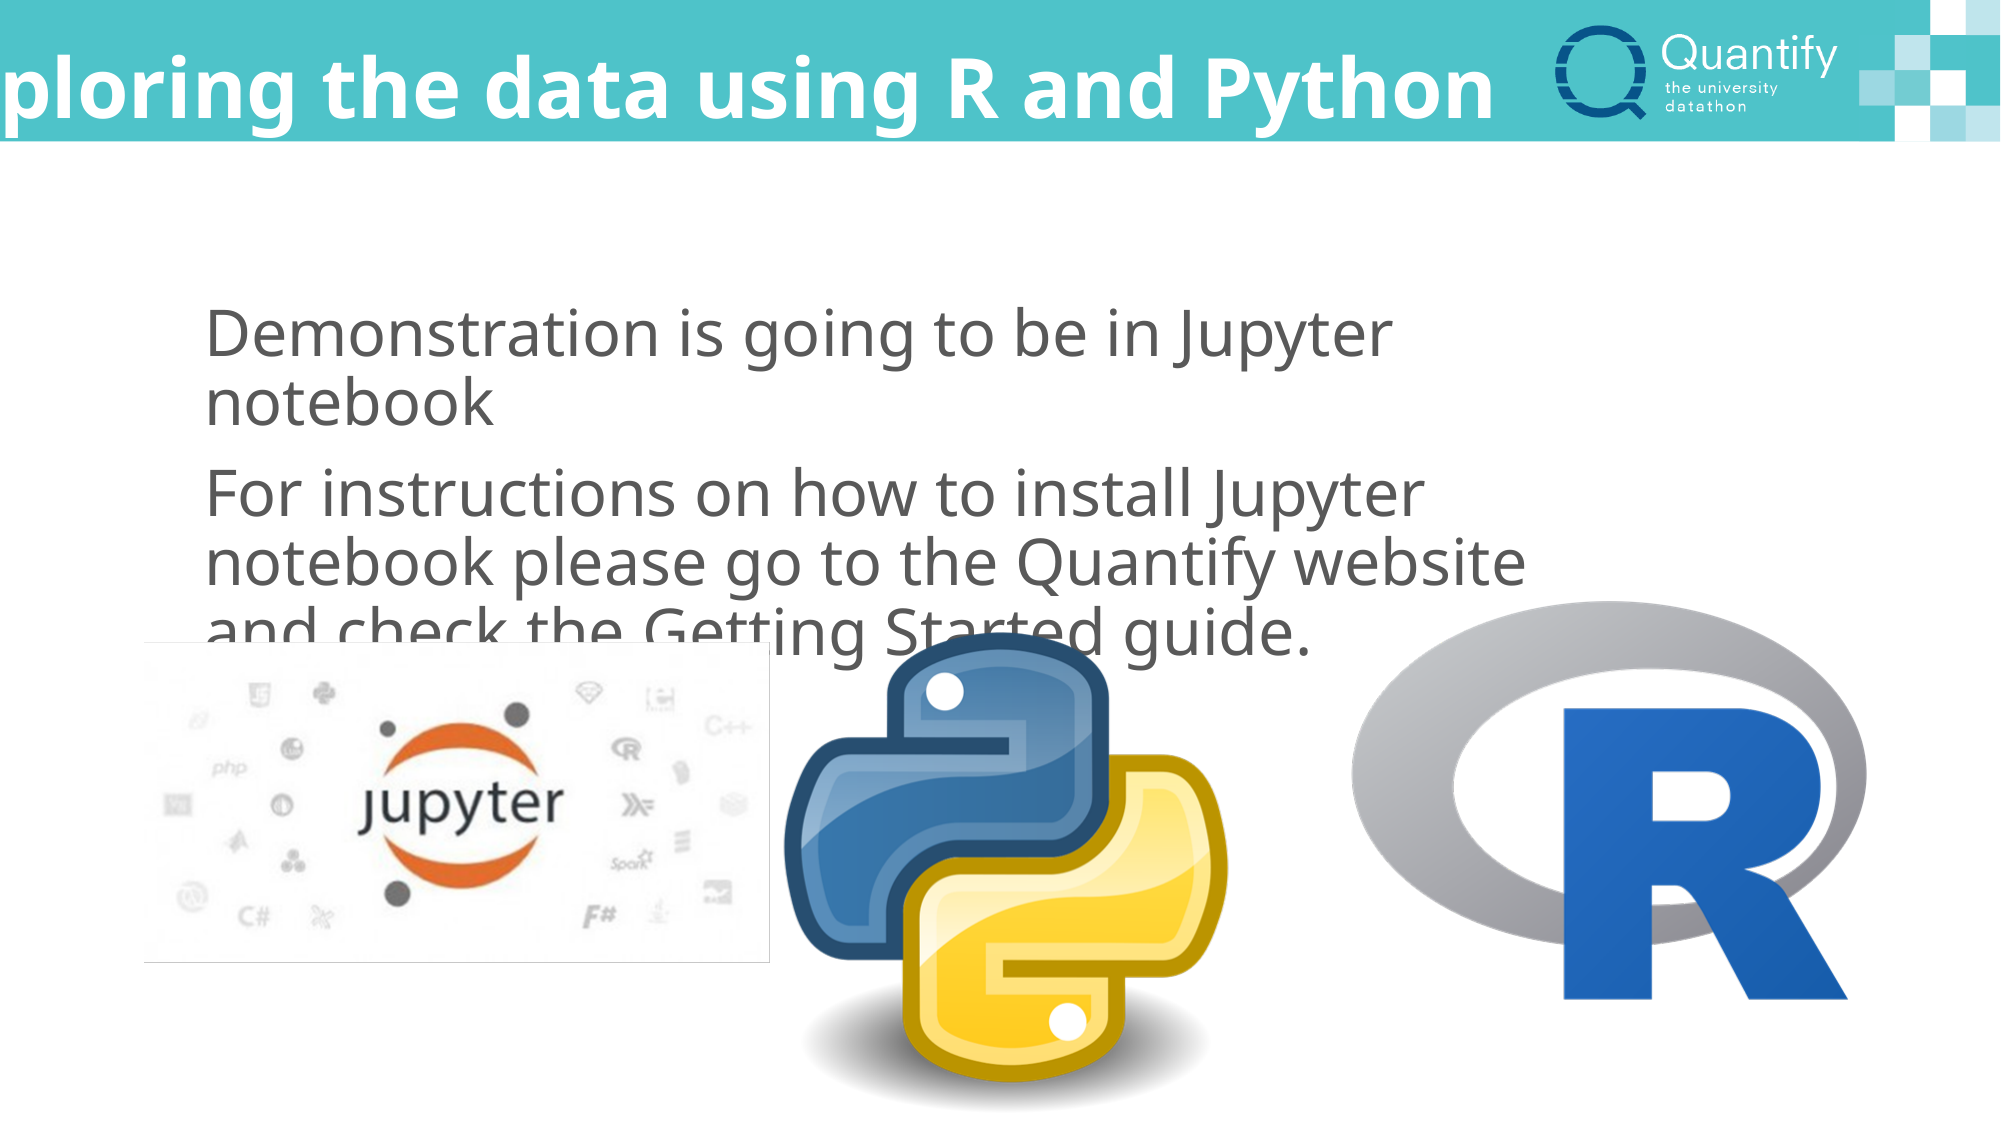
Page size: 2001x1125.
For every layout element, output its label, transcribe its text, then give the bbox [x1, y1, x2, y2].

text_box Demonstration is going to be in Jupyter notebook For instructions on how to install Jupyter notebook please go to the Quantify website and check the Getting Started guide. [159, 292, 1595, 599]
picture [0, 0, 2001, 1125]
text_box Exploring the data using R and Python [0, 28, 1514, 143]
